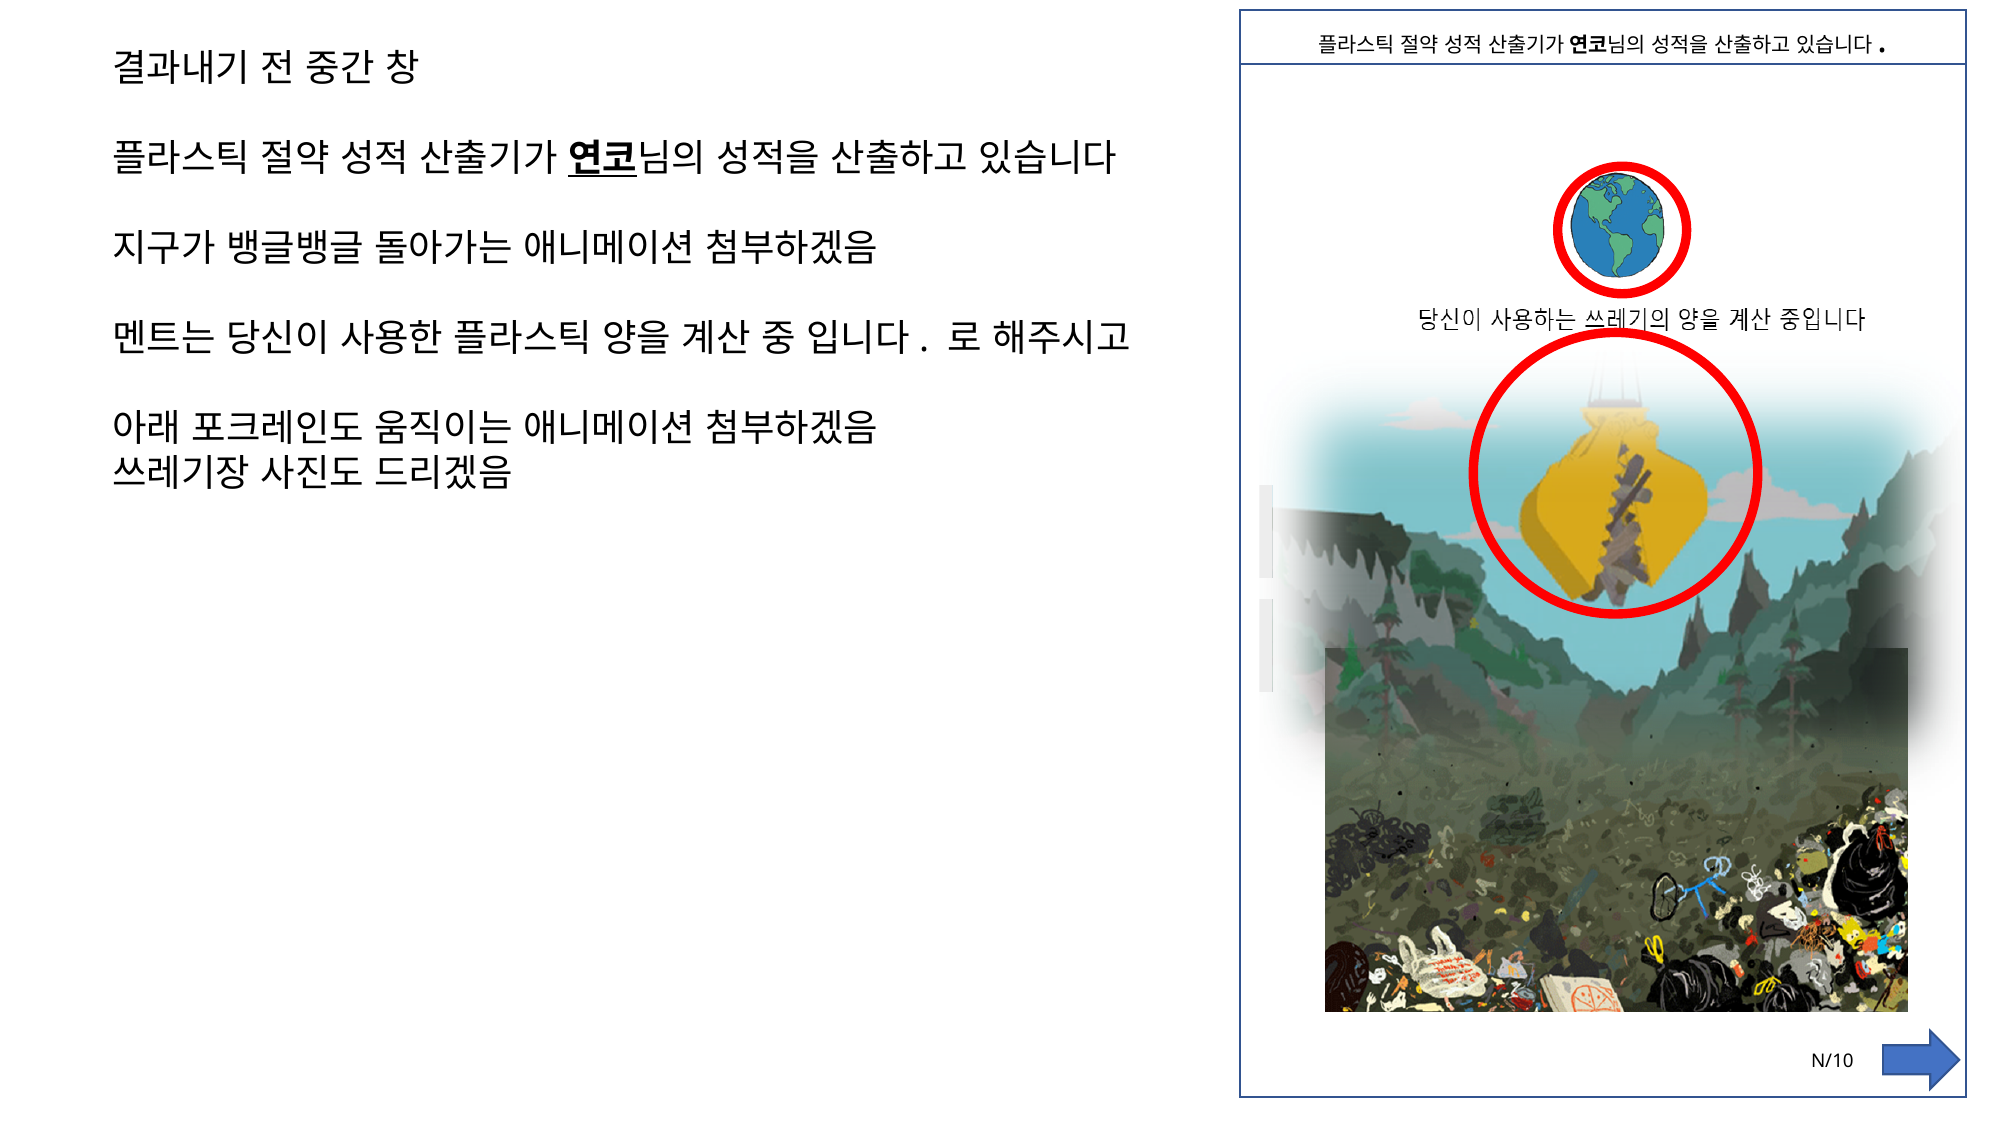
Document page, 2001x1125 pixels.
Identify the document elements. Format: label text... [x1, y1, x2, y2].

text_box [1239, 65, 1967, 1098]
text_box N/10 [1783, 1031, 1882, 1090]
text_box [1882, 1031, 1961, 1092]
text_box 플라스틱 절약 성적 산출기가 연코님의 성적을 산출하고 있습니다. [1239, 9, 1967, 65]
picture [1259, 145, 1966, 1031]
text_box 결과내기 전 중간 창 플라스틱 절약 성적 산출기가 연코님의 성적을 산출하고 있습니다 지구가 뱅글뱅글 돌아가는 애니메이션 첨부하겠음 멘트는 당신이 사용한 플라스틱 양을 계산 중 입니다. 로 해주시고 아래 포크레인도 움직이는 애니메이션 첨부하겠음 쓰레기장 사진도 드리겠음 [97, 36, 1146, 547]
